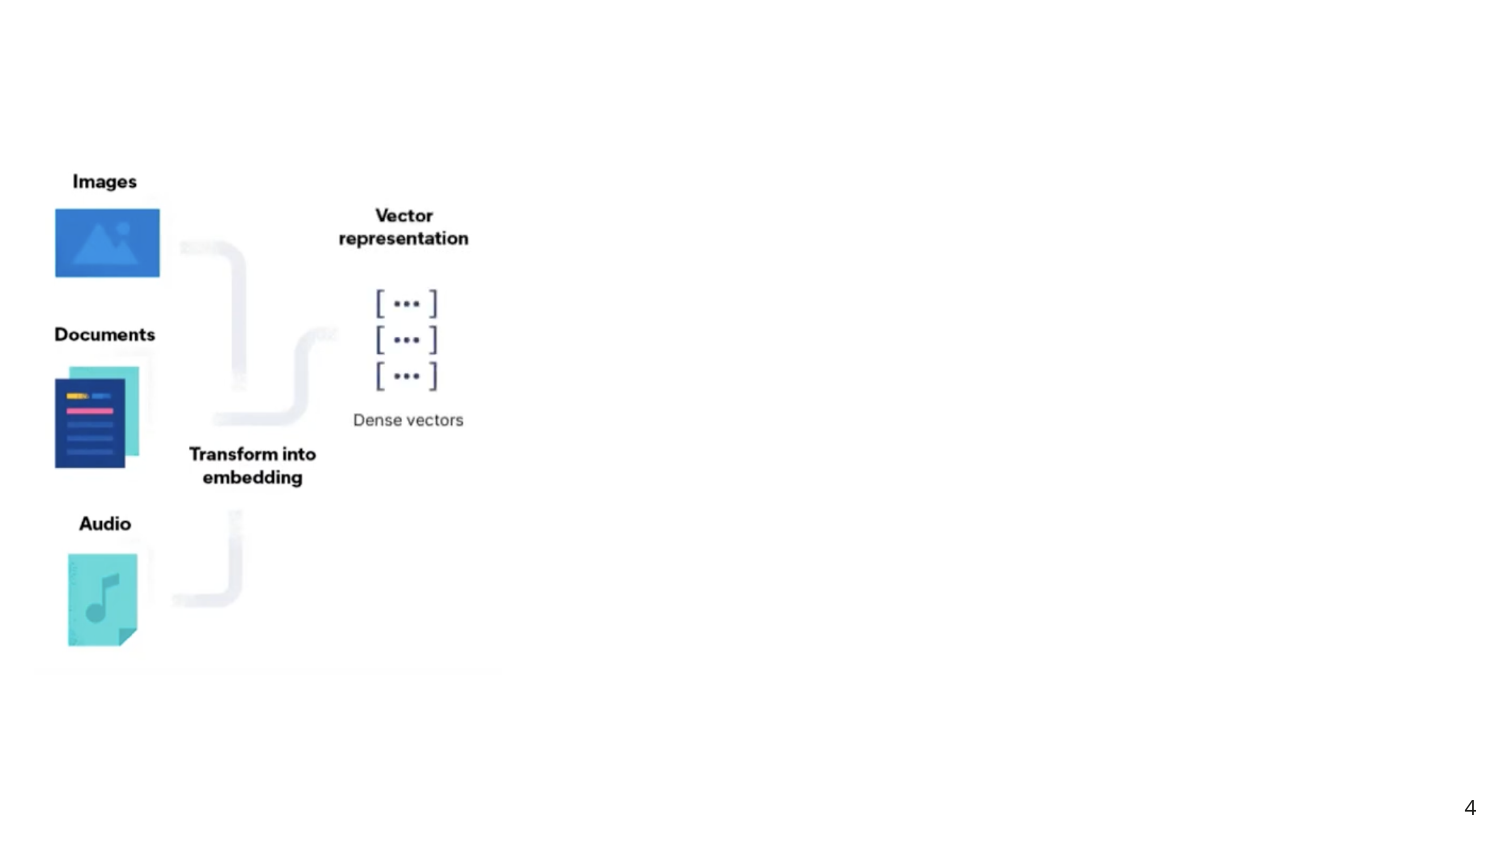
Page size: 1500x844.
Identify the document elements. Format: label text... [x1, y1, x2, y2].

slide_number ‹#› [1401, 779, 1492, 844]
picture [33, 130, 502, 675]
